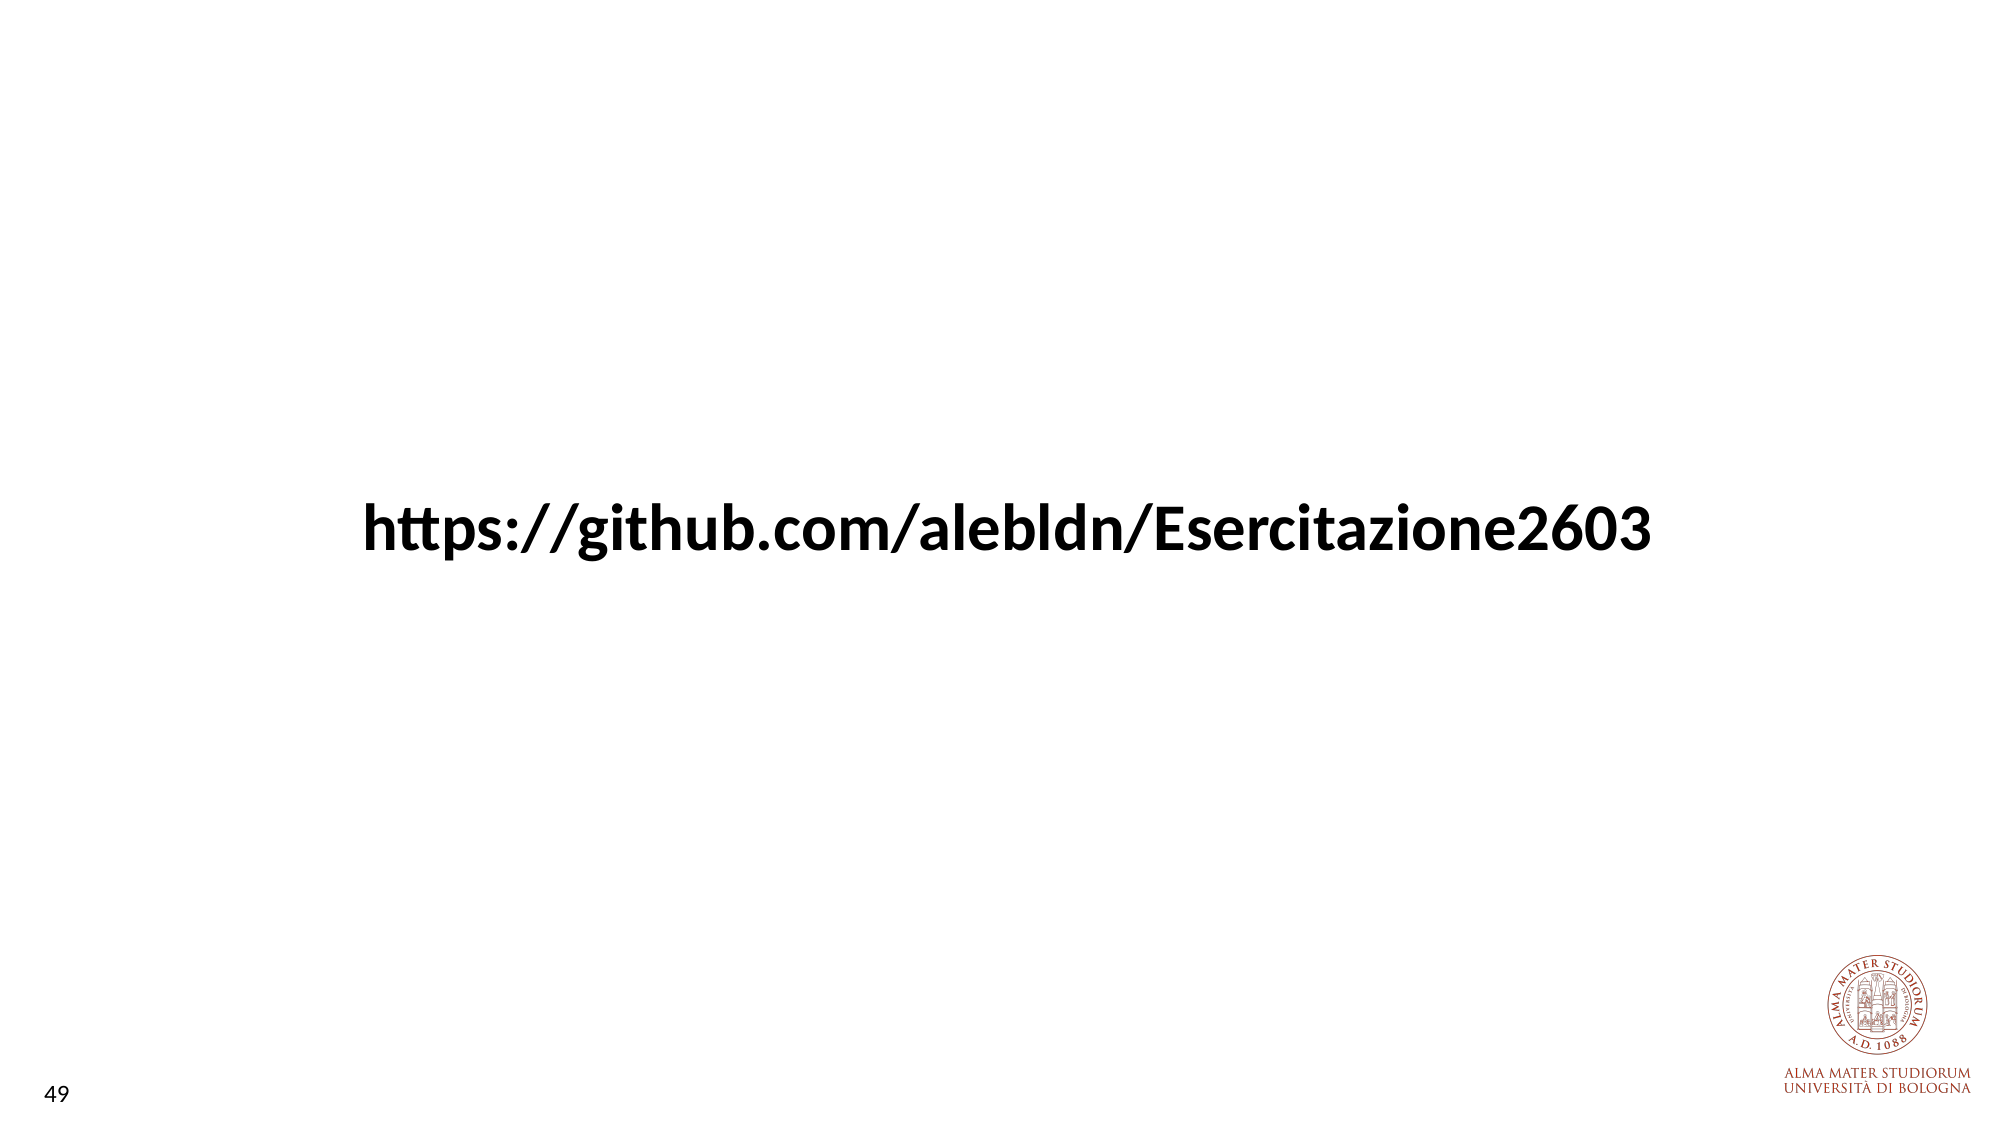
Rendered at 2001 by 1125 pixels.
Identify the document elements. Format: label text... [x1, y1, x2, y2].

picture [1784, 955, 1971, 1093]
list https://github.com/alebldn/Esercitazione2603 [86, 231, 1930, 941]
